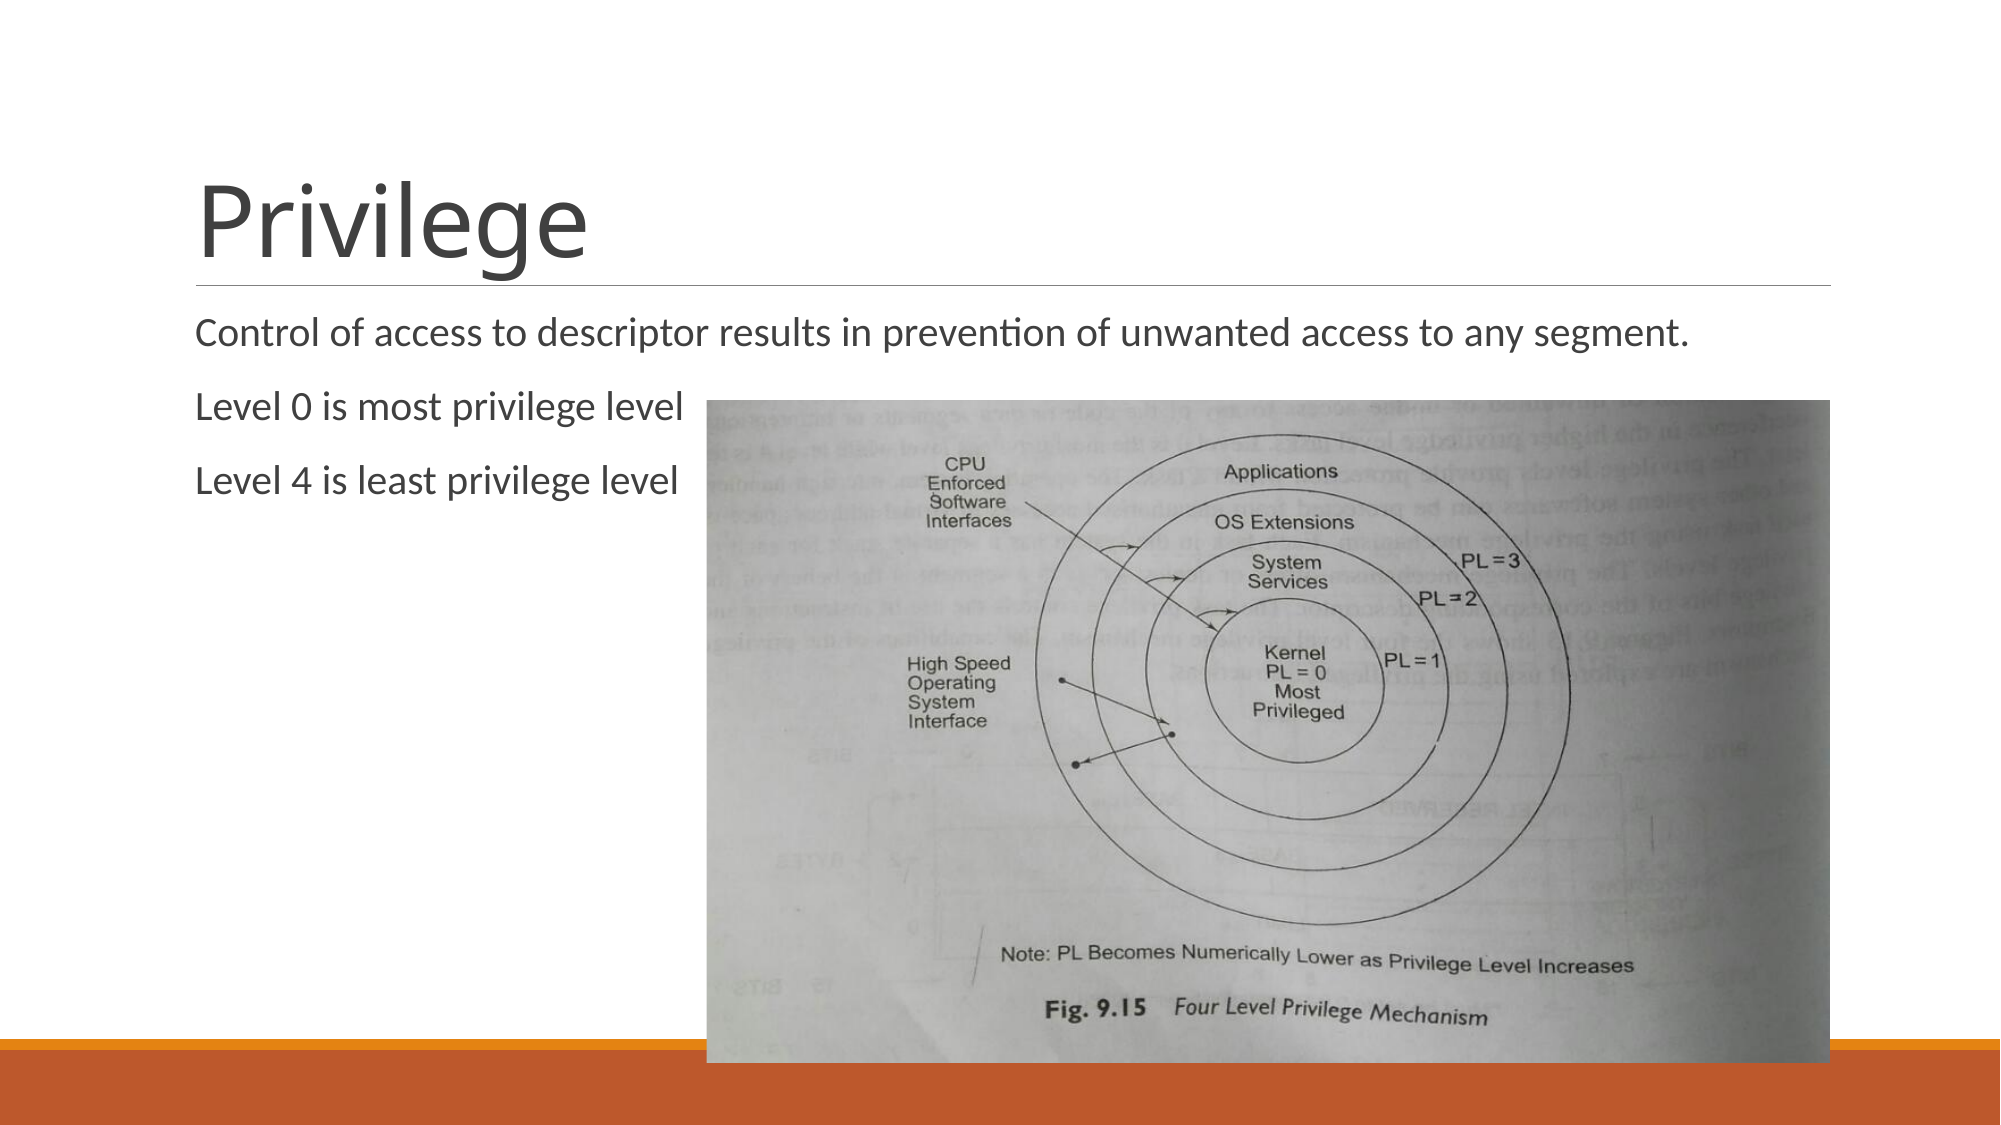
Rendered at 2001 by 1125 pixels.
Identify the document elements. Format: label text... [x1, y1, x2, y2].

picture [705, 400, 1831, 1064]
list Control of access to descriptor results in prevention of unwanted access to any segment. Level 0 is most privilege level Level 4 is least privilege level [180, 302, 1830, 963]
title Privilege [180, 47, 1830, 285]
